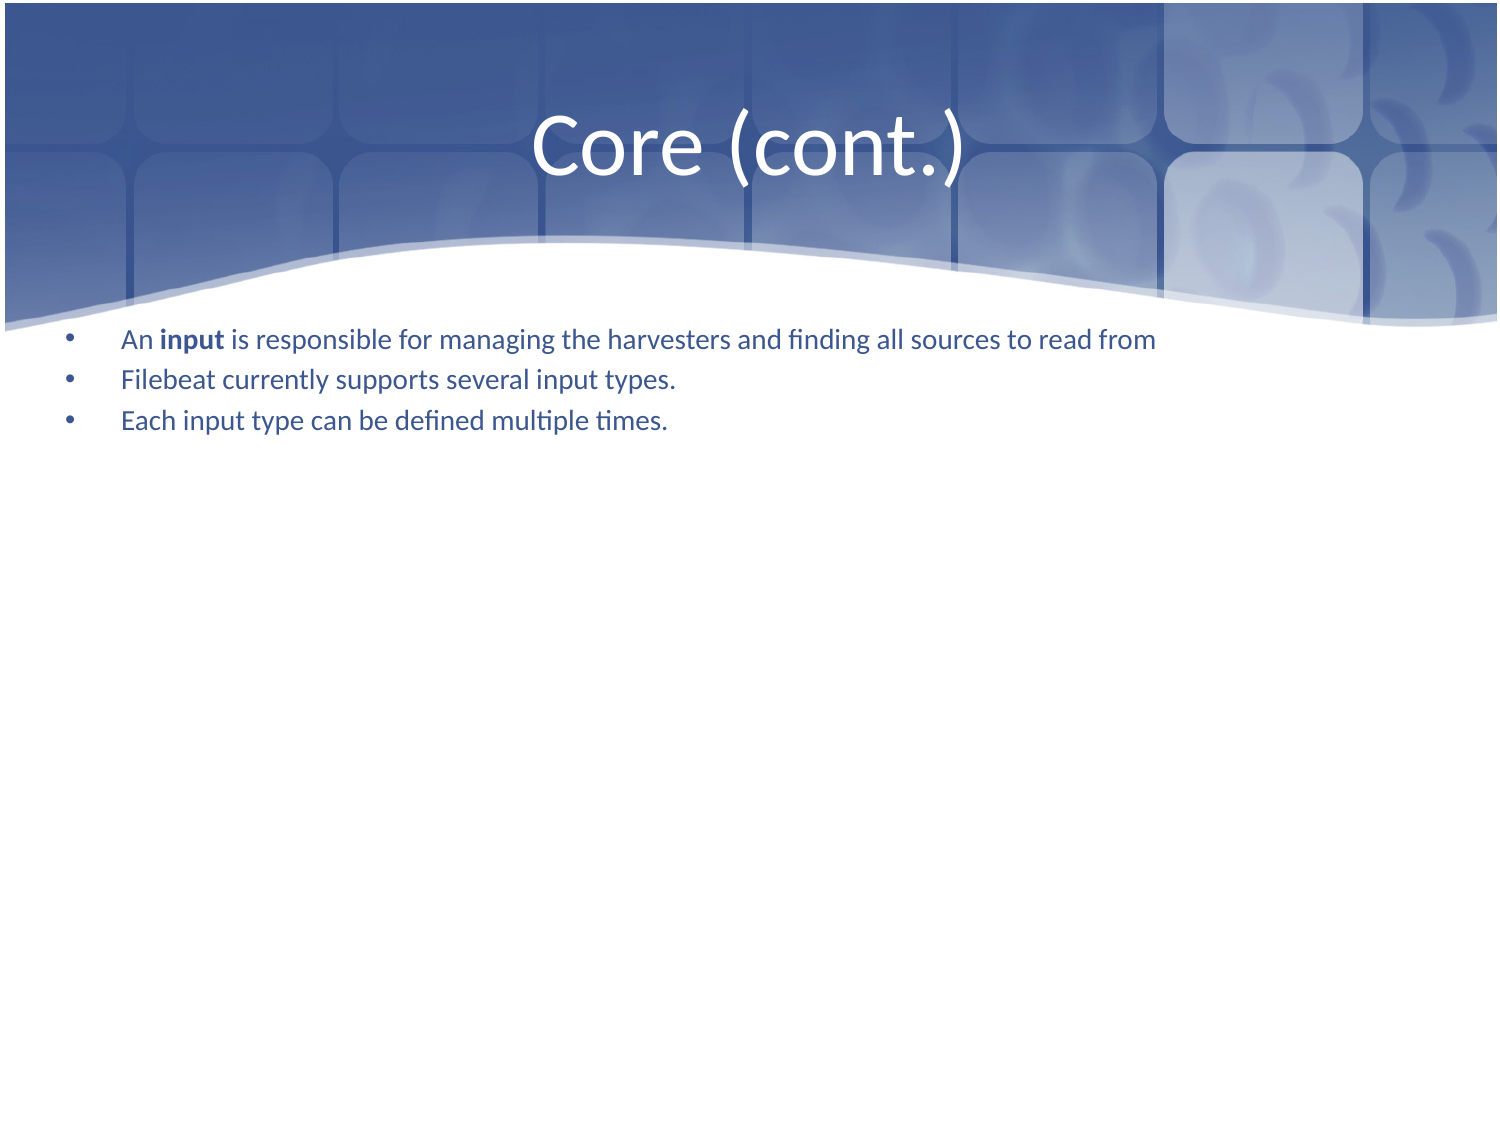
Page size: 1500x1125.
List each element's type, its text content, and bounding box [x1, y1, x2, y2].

list An input is responsible for managing the harvesters and finding all sources to read from Filebeat currently supports several input types. Each input type can be defined multiple times. [49, 312, 1451, 963]
picture [0, 0, 1500, 1125]
title Core (cont.) [74, 44, 1426, 233]
